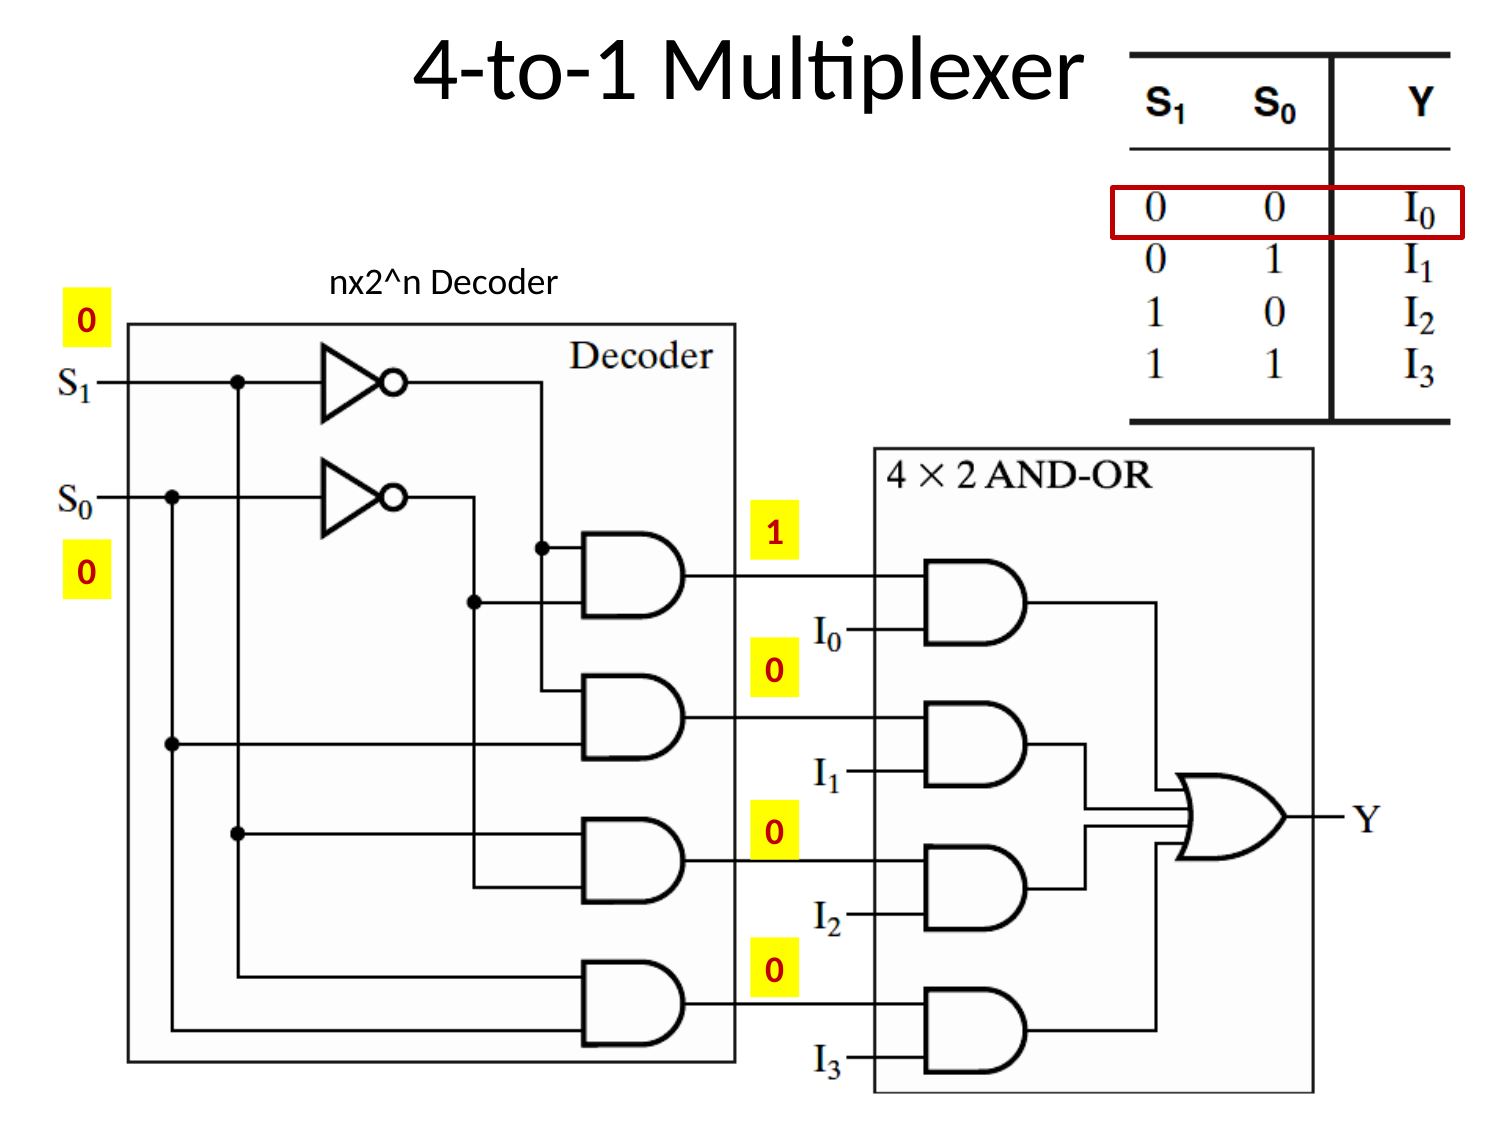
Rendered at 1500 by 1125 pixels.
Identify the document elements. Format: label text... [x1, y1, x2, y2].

text_box [1460, 185, 1465, 240]
text_box nx2^n Decoder [314, 249, 574, 310]
title 4-to-1 Multiplexer [75, 0, 1425, 125]
text_box 0 [62, 287, 112, 310]
picture [49, 49, 1457, 1108]
text_box [1110, 185, 1119, 240]
